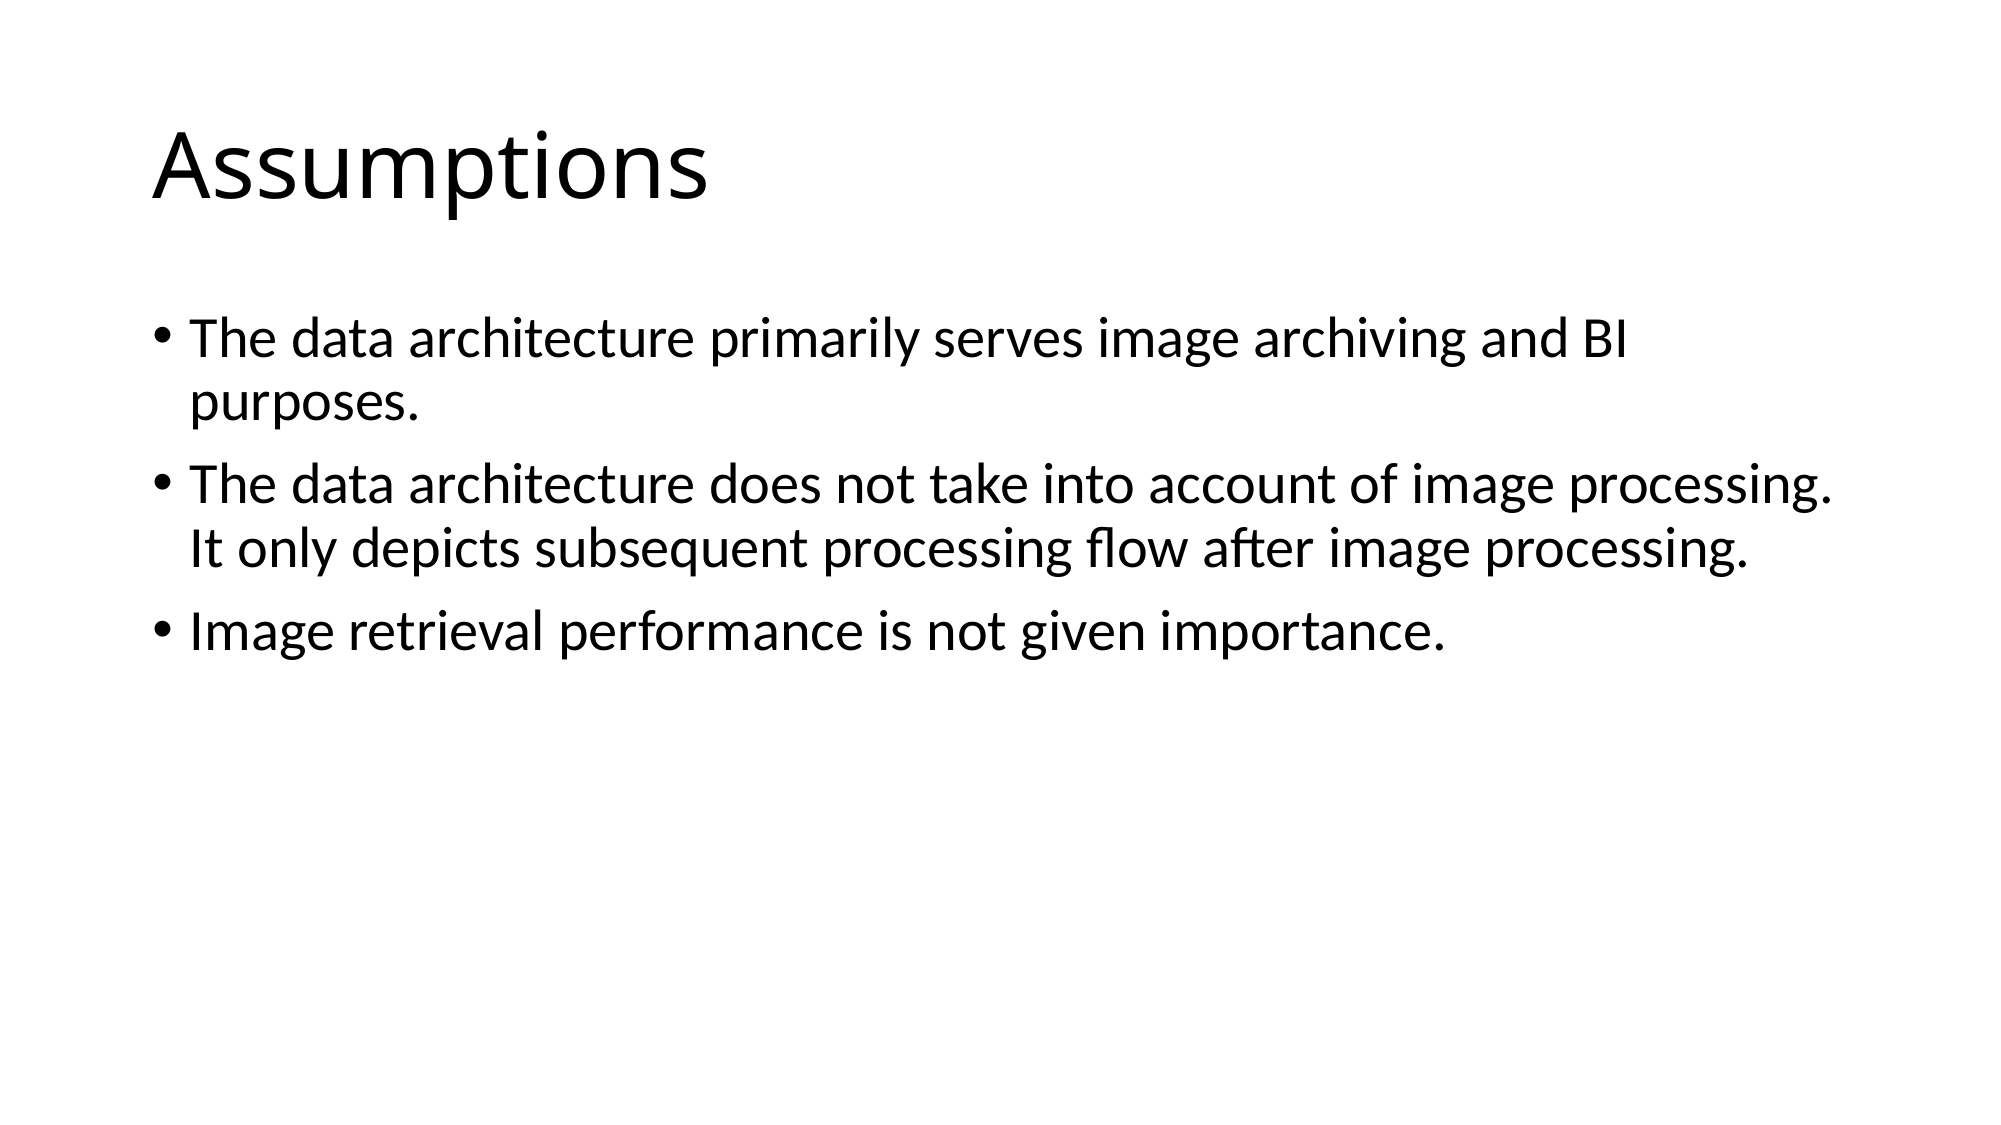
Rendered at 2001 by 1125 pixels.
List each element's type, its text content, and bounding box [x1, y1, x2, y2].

title Assumptions [137, 59, 1863, 278]
list The data architecture primarily serves image archiving and BI purposes. The data architecture does not take into account of image processing. It only depicts subsequent processing flow after image processing. Image retrieval performance is not given importance. [137, 299, 1863, 1014]
